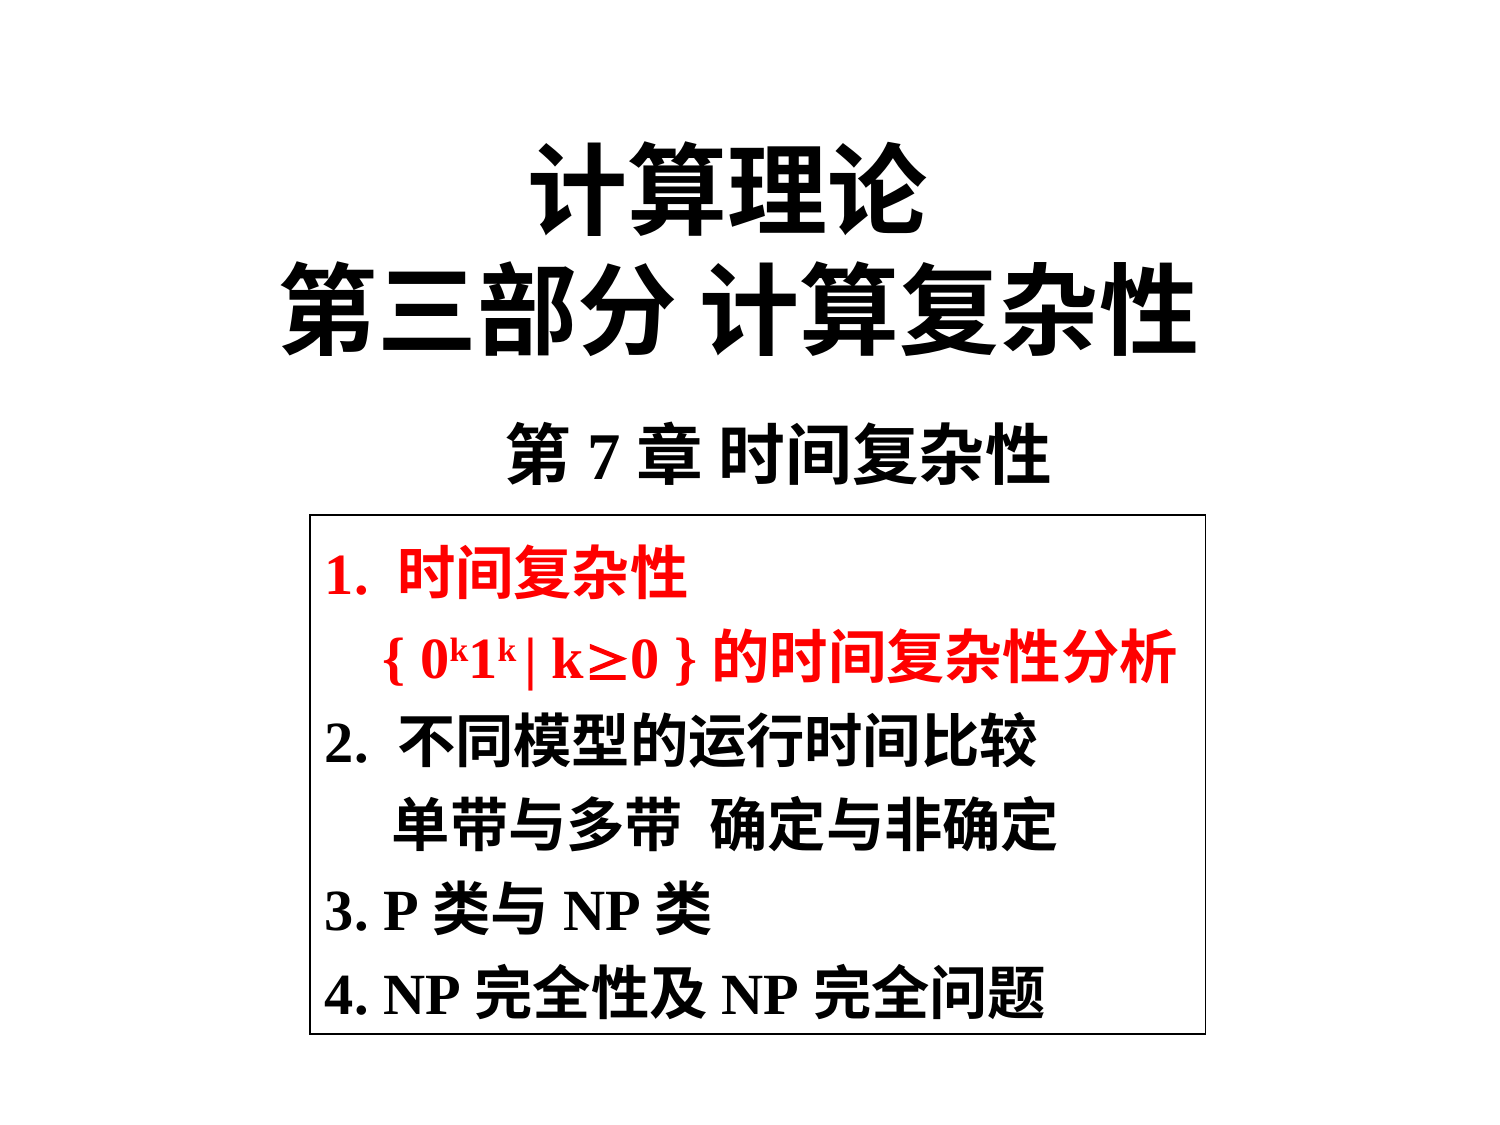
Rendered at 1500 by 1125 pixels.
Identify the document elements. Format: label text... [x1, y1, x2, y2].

title 计算理论 第三部分 计算复杂性 [0, 7, 1500, 487]
text_box 1. 时间复杂性 { 0k1k | k0 }的时间复杂性分析 2. 不同模型的运行时间比较 单带与多带 确定与非确定 3. P类与NP类 4. NP完全性及NP完全问题 [310, 515, 1206, 1034]
text_box 第7章 时间复杂性 [490, 397, 1068, 500]
